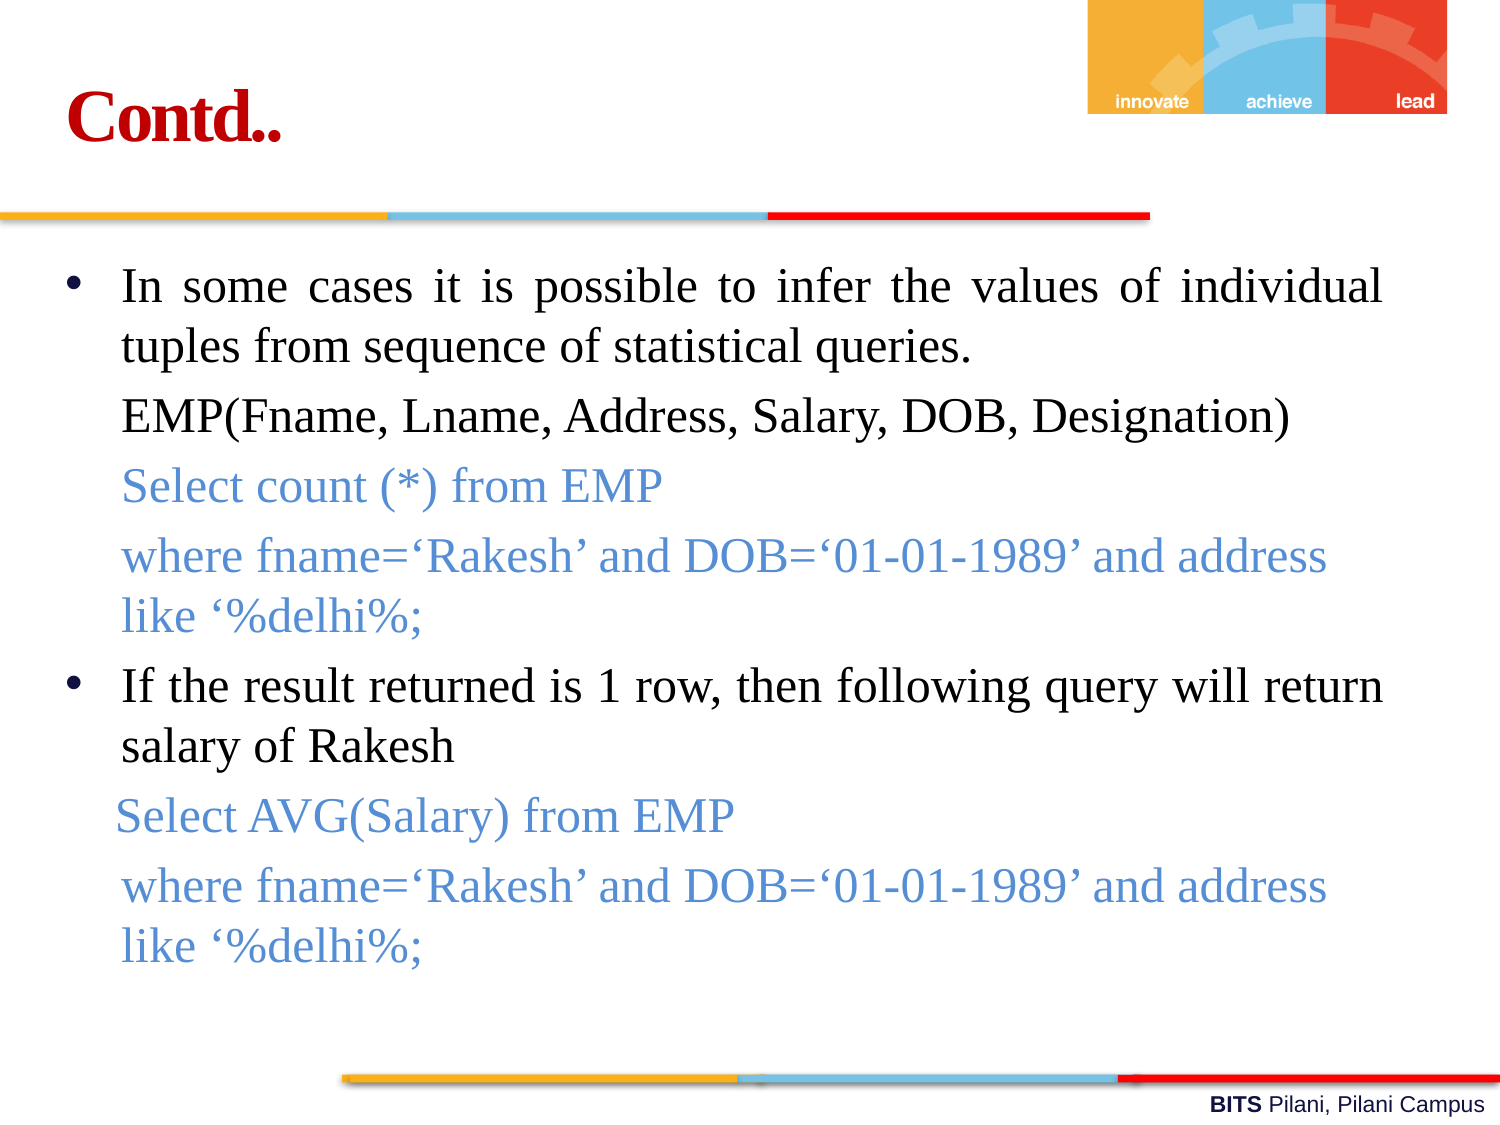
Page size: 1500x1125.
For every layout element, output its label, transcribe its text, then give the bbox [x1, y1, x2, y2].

list In some cases it is possible to infer the values of individual tuples from sequence of statistical queries. EMP(Fname, Lname, Address, Salary, DOB, Designation) Select count (*) from EMP where fname=‘Rakesh’ and DOB=‘01-01-1989’ and address like ‘%delhi%; If the result returned is 1 row, then following query will return salary of Rakesh Select AVG(Salary) from EMP where fname=‘Rakesh’ and DOB=‘01-01-1989’ and address like ‘%delhi%; [50, 245, 1400, 988]
list Contd.. [50, 24, 1088, 213]
picture [1087, 0, 1448, 114]
